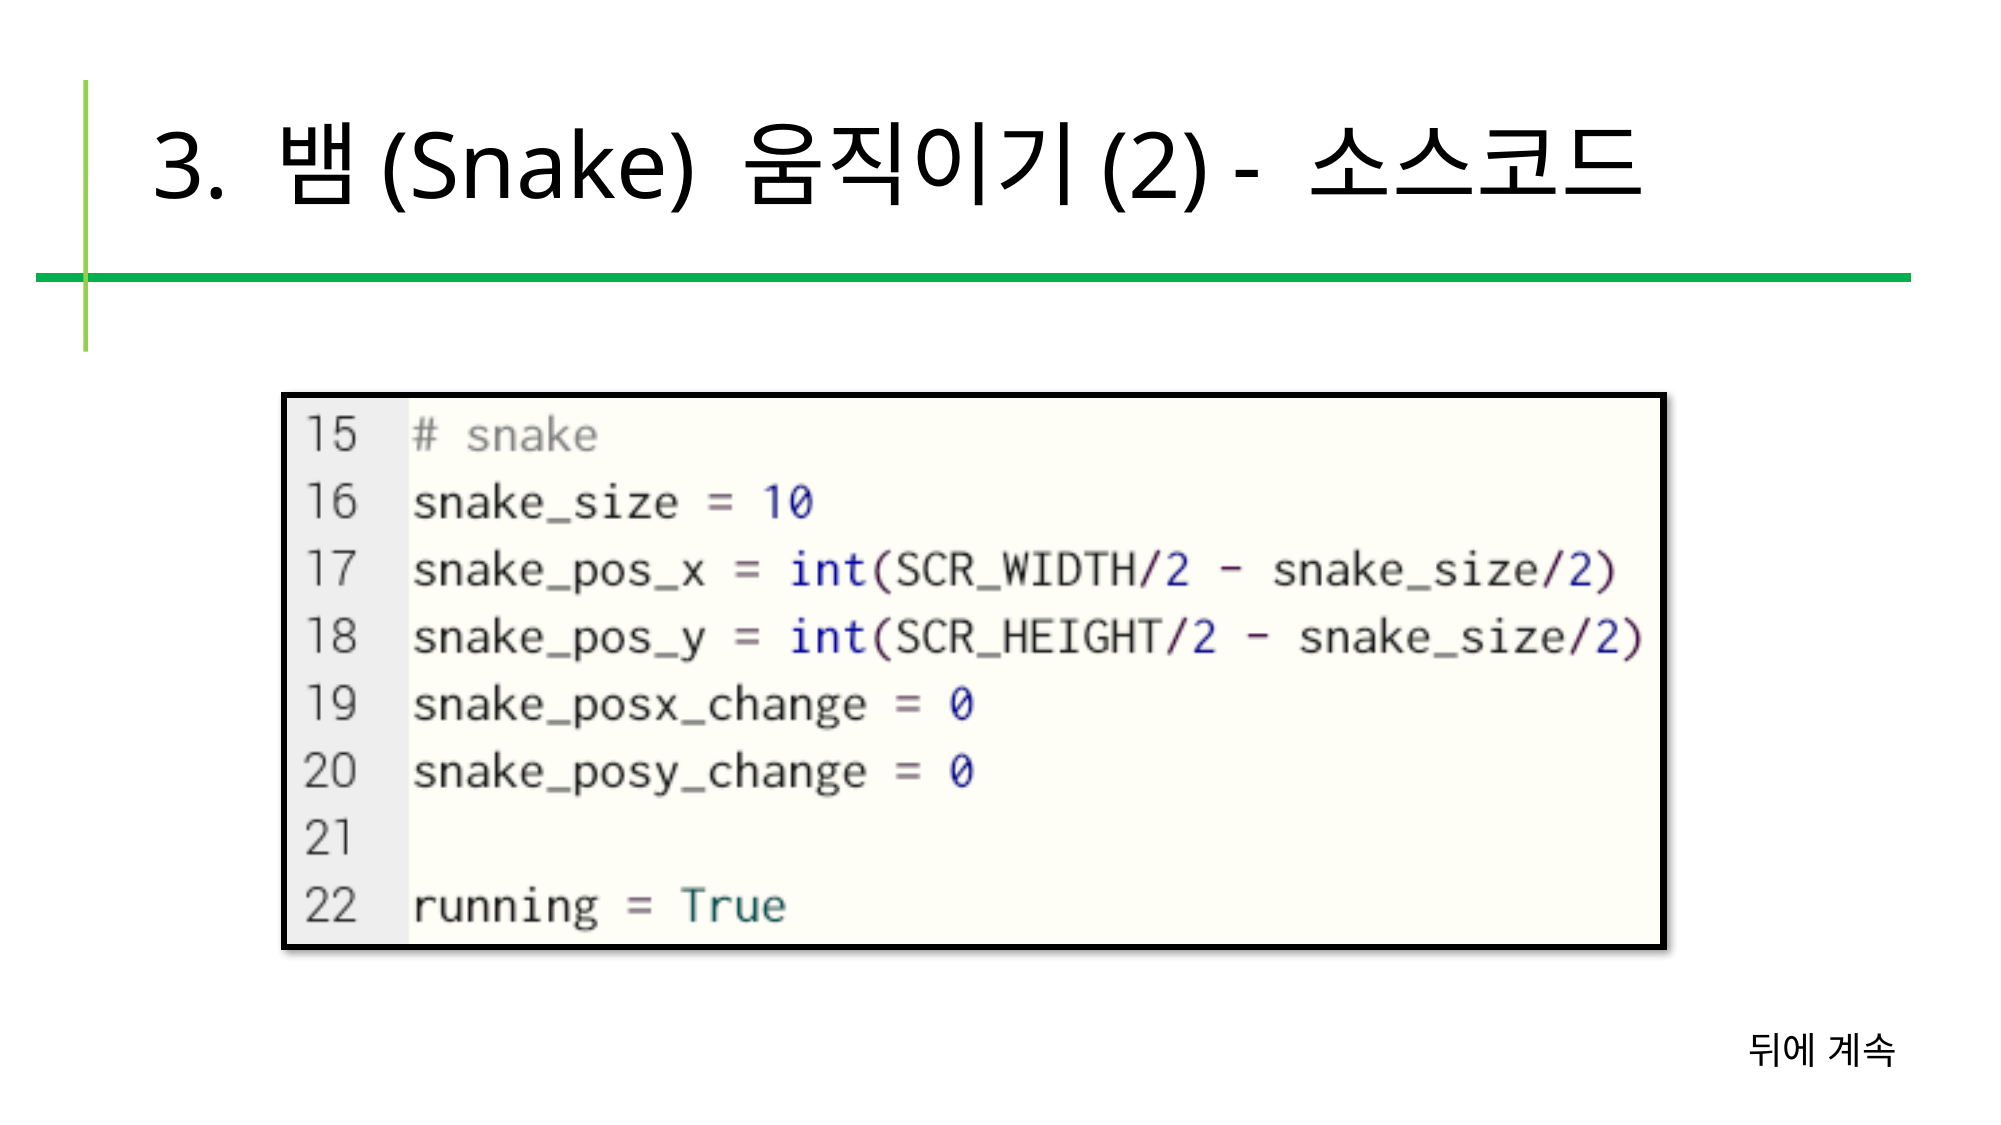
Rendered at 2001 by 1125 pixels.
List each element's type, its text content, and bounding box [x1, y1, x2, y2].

title 3. 뱀(Snake) 움직이기(2) - 소스코드 [137, 59, 1863, 273]
text_box 뒤에 계속 [1733, 1019, 1912, 1080]
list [286, 398, 1661, 944]
